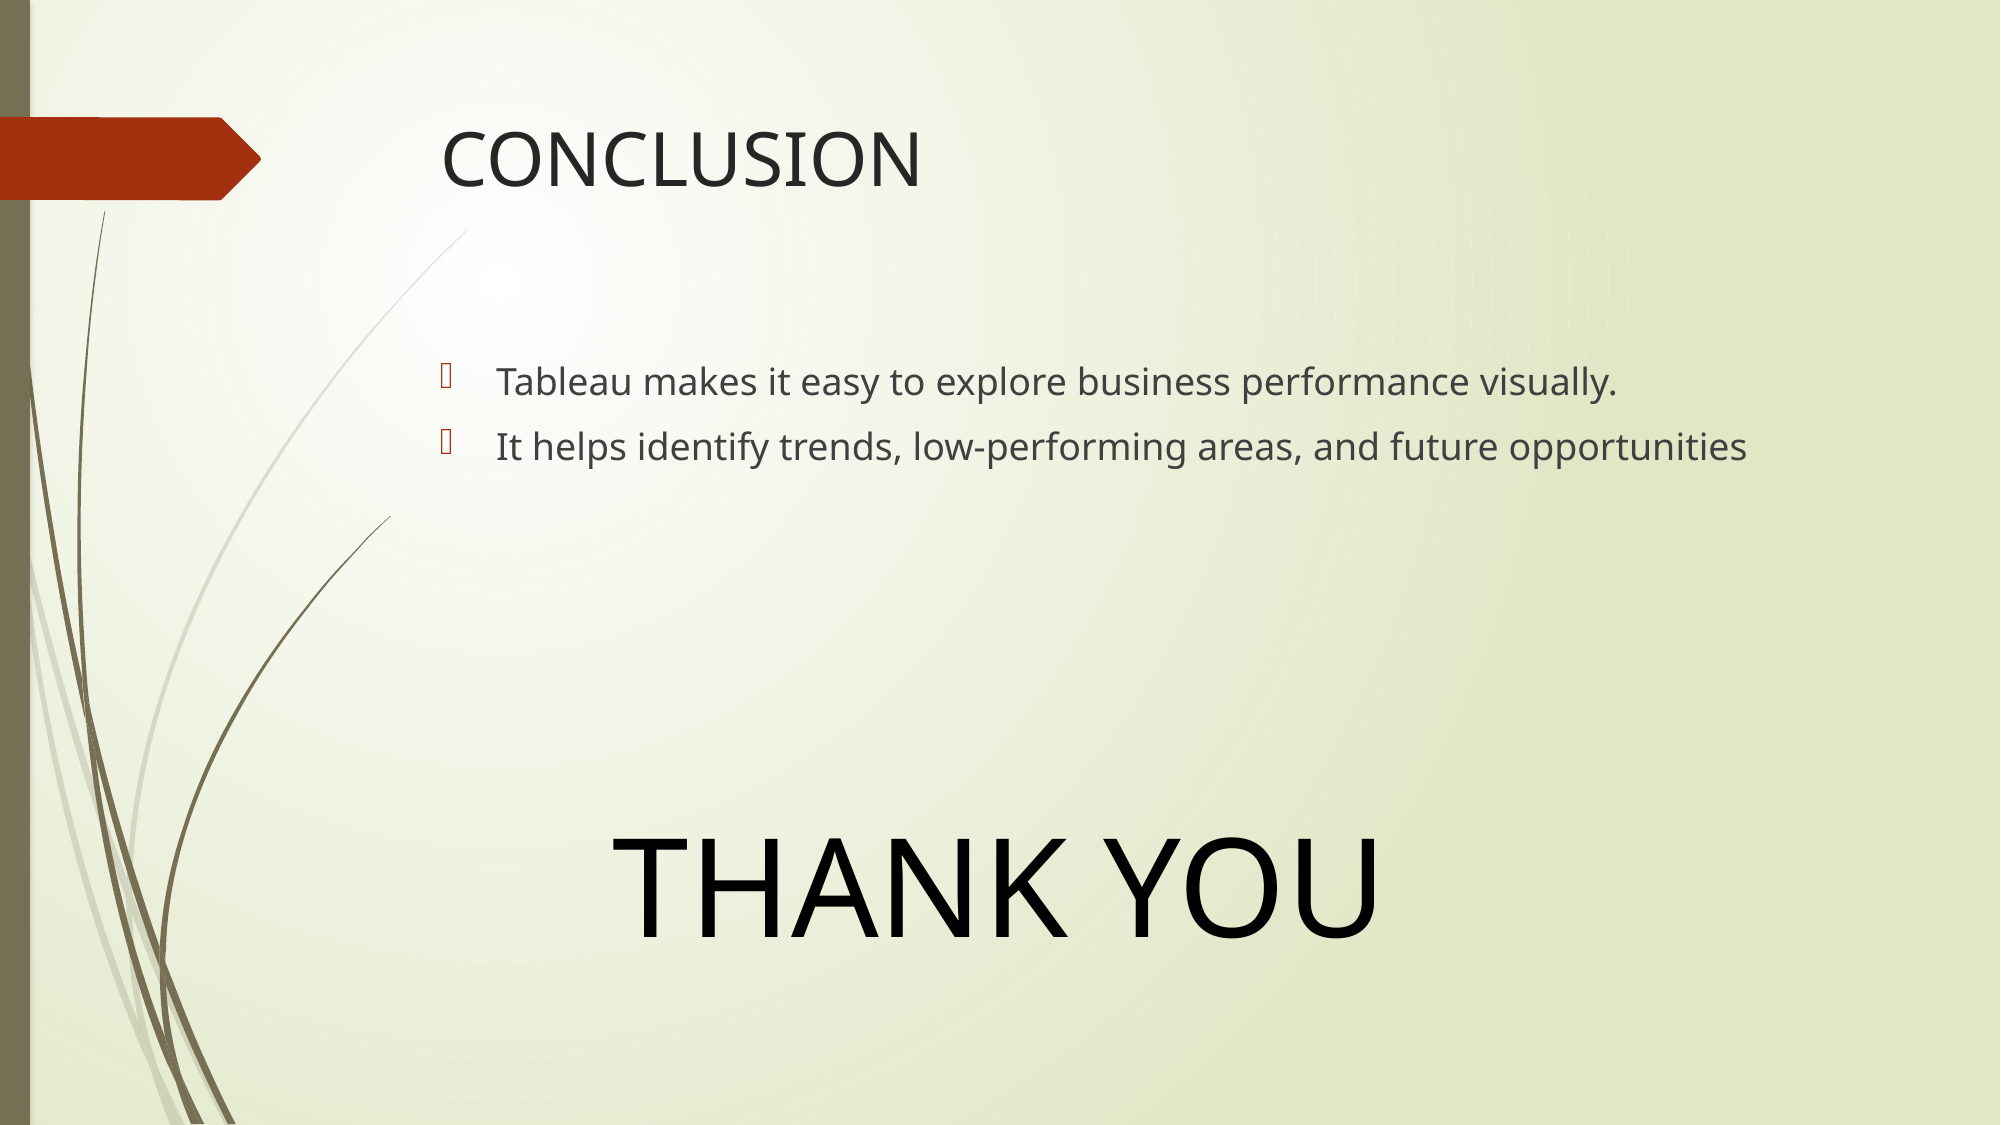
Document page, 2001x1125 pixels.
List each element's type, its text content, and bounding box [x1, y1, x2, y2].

text_box THANK YOU [413, 792, 1587, 973]
list Tableau makes it easy to explore business performance visually. It helps identify trends, low-performing areas, and future opportunities [424, 350, 1888, 586]
title CONCLUSION [425, 104, 1888, 315]
